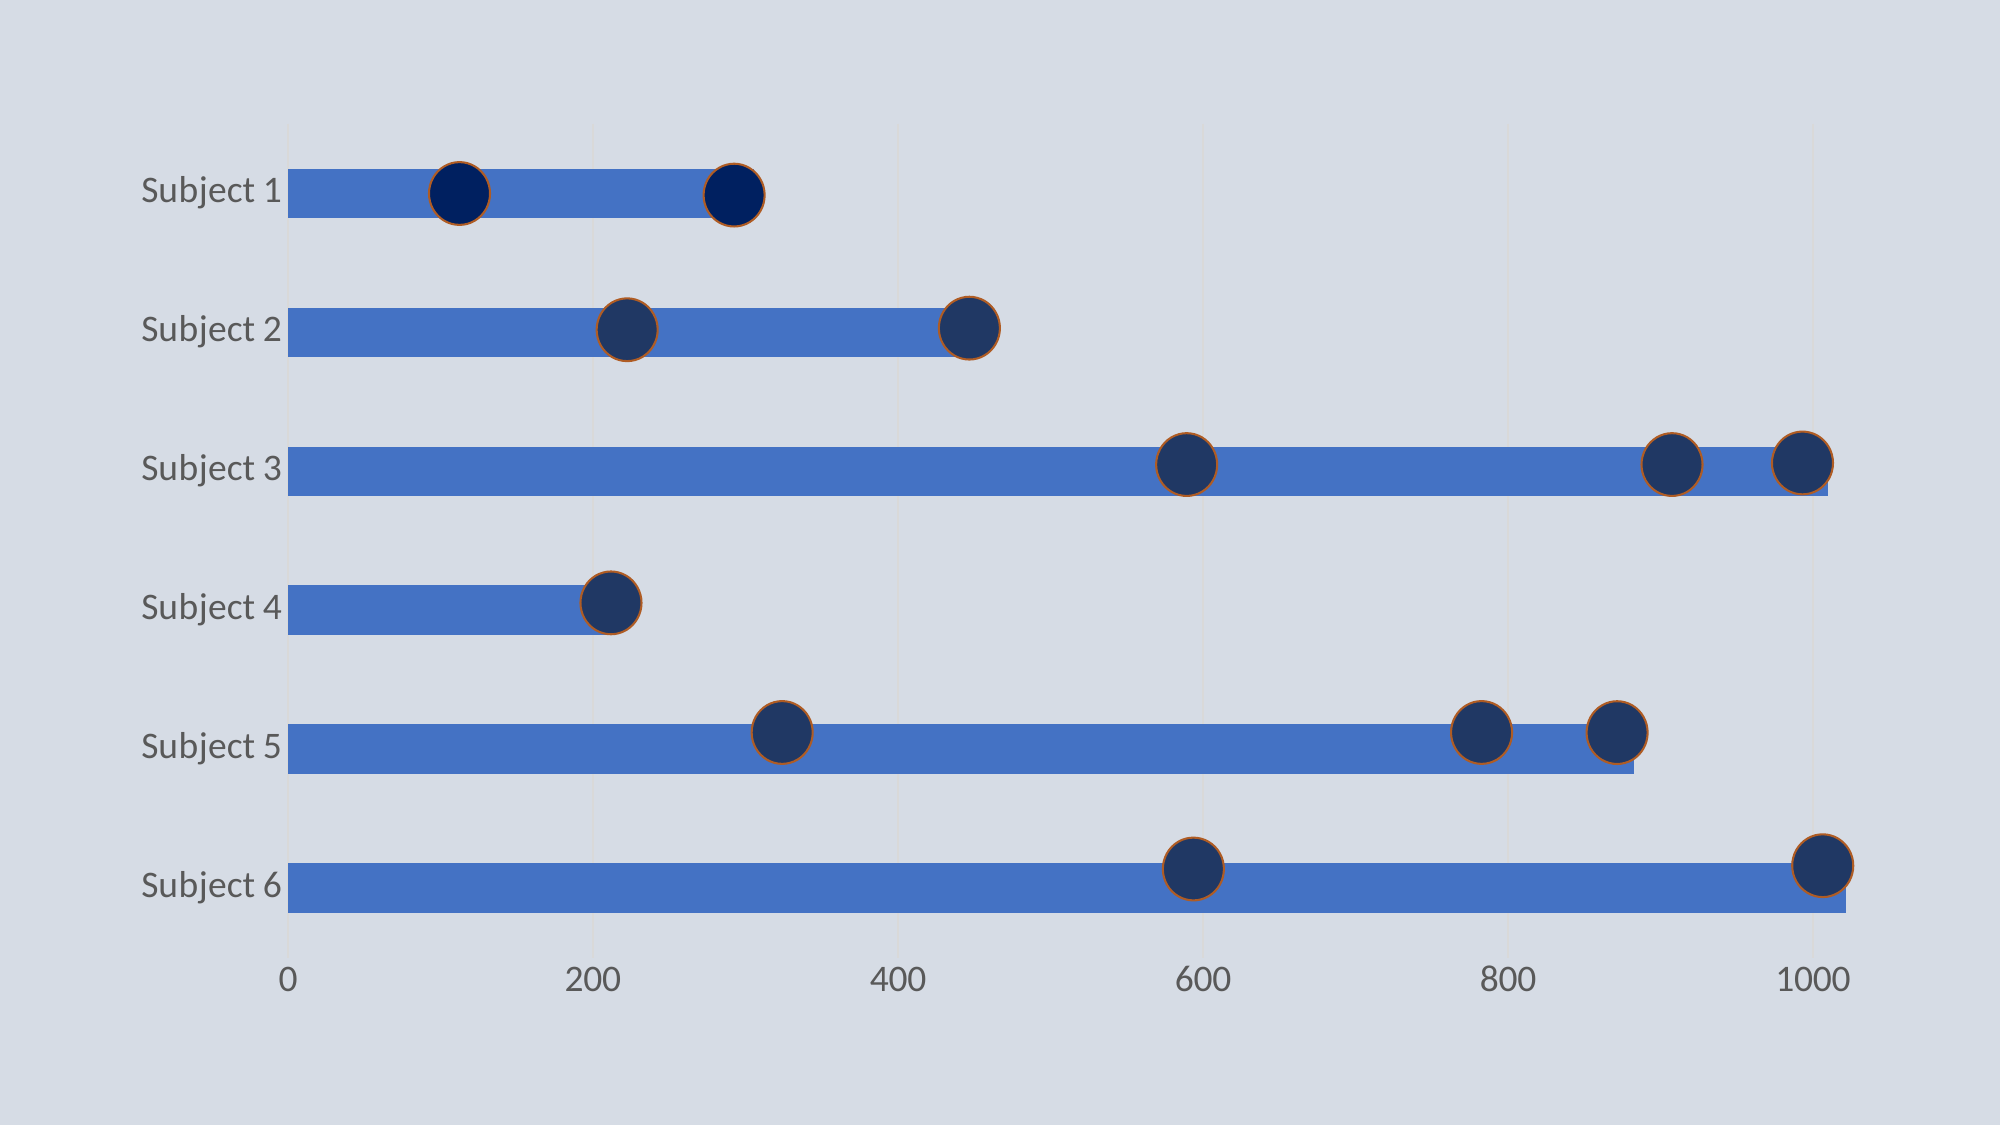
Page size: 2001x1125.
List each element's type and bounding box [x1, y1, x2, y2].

chart [105, 105, 1895, 1020]
